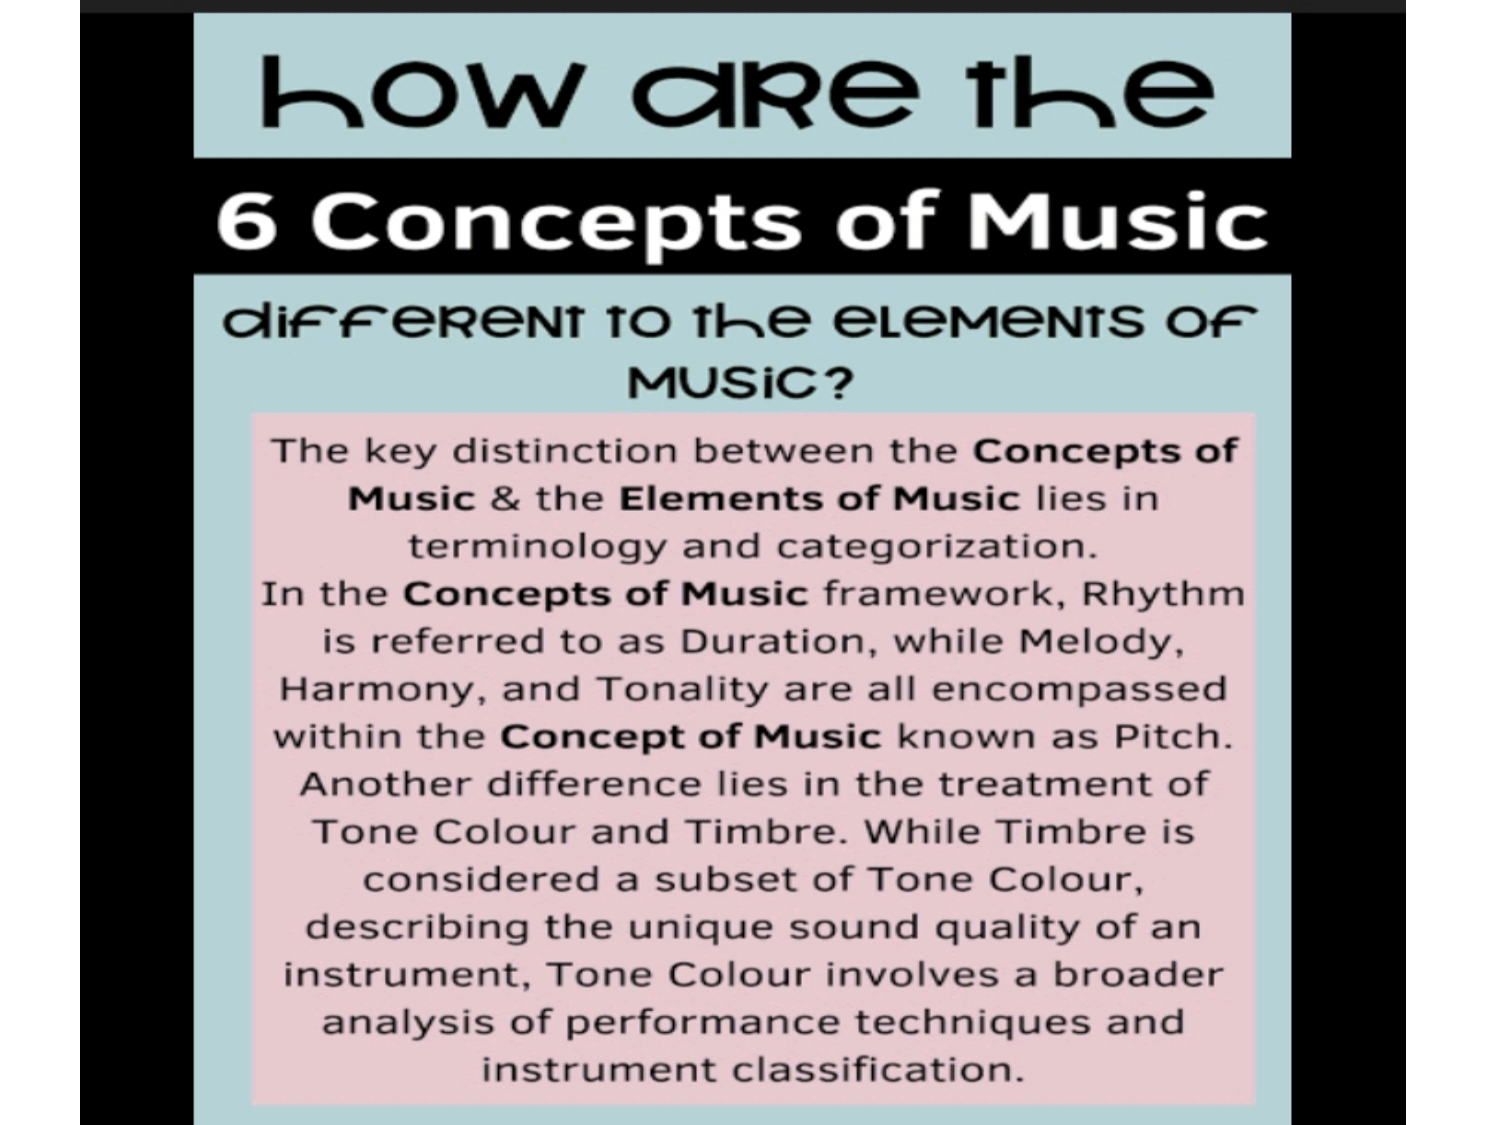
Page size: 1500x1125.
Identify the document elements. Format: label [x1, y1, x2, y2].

picture [80, 0, 1406, 1125]
